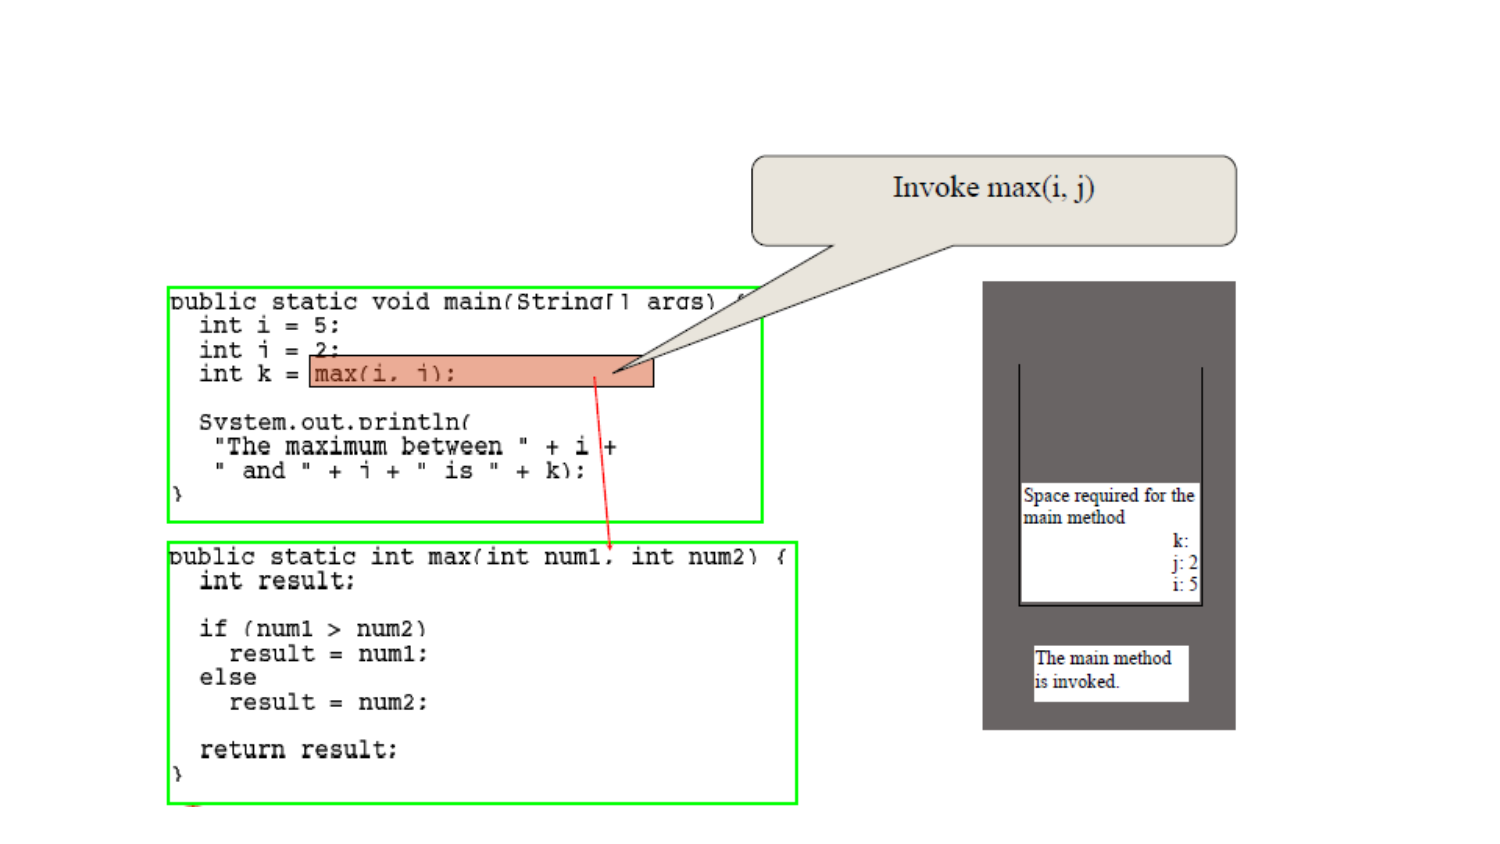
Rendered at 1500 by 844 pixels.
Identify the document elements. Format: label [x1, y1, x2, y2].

picture [152, 86, 1373, 808]
